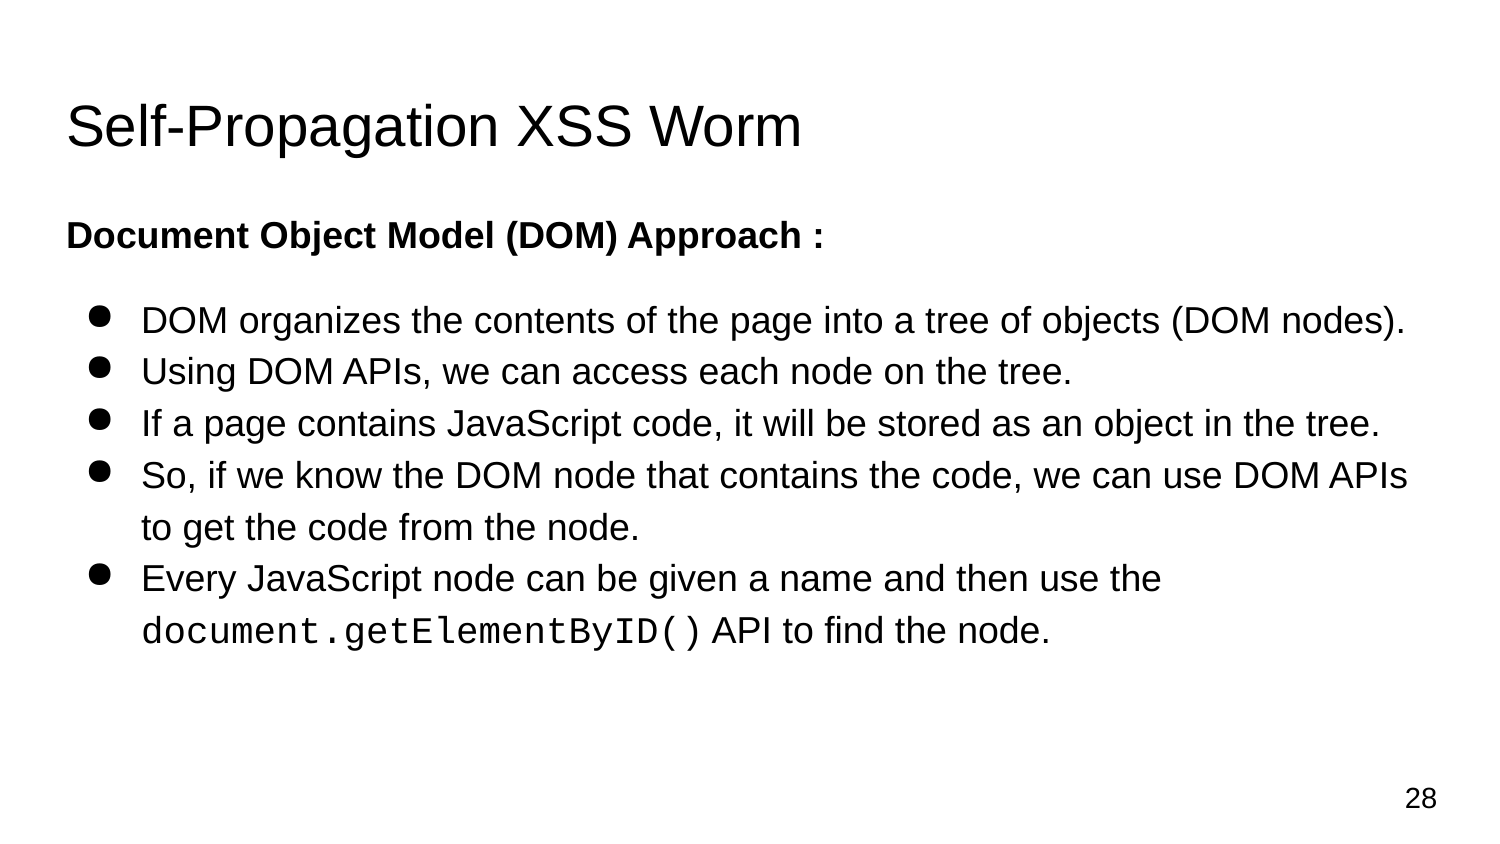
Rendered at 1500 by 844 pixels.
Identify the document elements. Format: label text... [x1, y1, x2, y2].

slide_number 28 [1389, 764, 1480, 830]
list Document Object Model (DOM) Approach : DOM organizes the contents of the page into a tree of objects (DOM nodes). Using DOM APIs, we can access each node on the tree. If a page contains JavaScript code, it will be stored as an object in the tree. So, if we know the DOM node that contains the code, we can use DOM APIs to get the code from the node. Every JavaScript node can be given a name and then use the document.getElementByID() API to find the node. [51, 189, 1449, 792]
title Self-Propagation XSS Worm [51, 72, 1449, 167]
